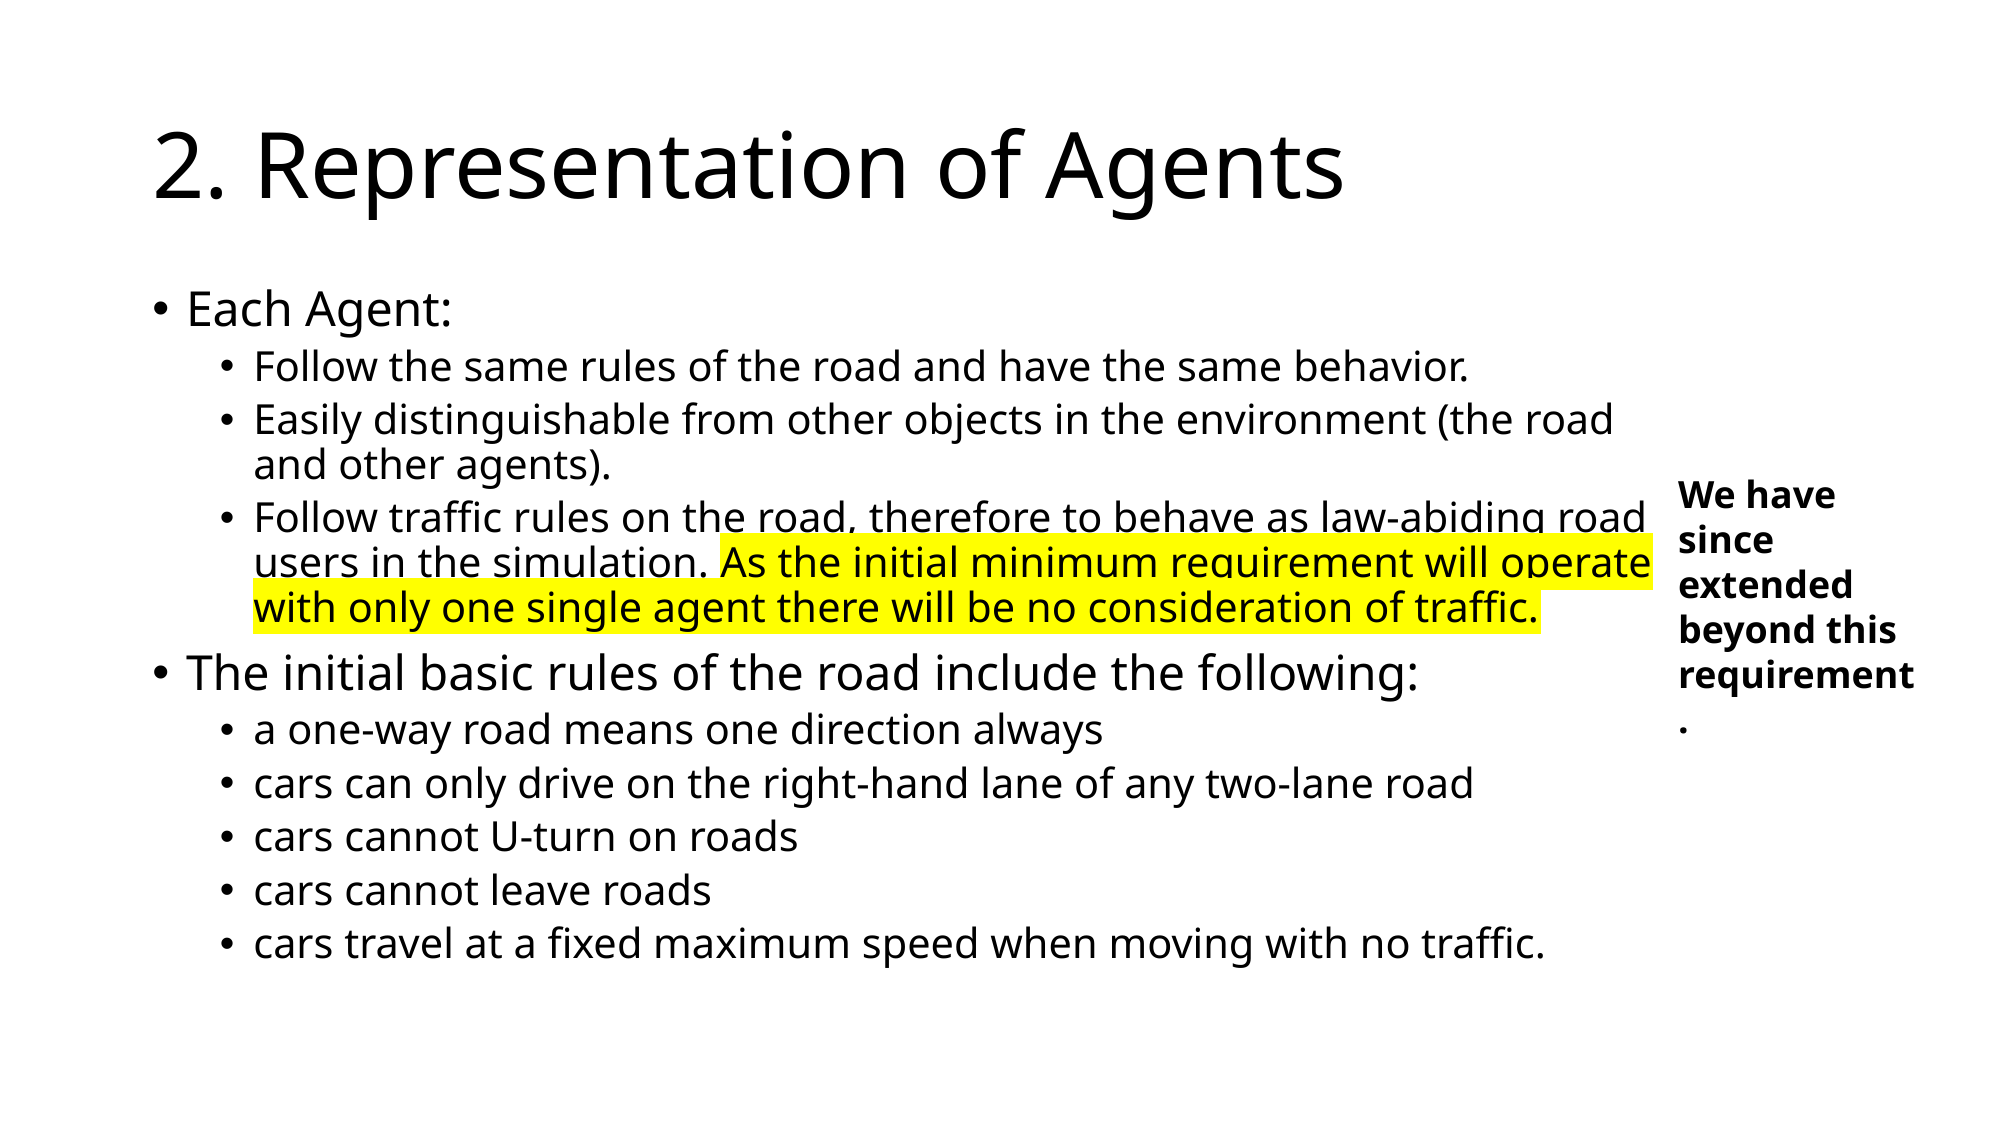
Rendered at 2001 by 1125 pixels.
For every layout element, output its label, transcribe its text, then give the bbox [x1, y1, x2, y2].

text_box We have since extended beyond this requirement. [1663, 463, 1940, 749]
title 2. Representation of Agents [137, 59, 1863, 278]
list Each Agent: Follow the same rules of the road and have the same behavior. Easily distinguishable from other objects in the environment (the road and other agents). Follow traffic rules on the road, therefore to behave as law-abiding road users in the simulation. As the initial minimum requirement will operate with only one single agent there will be no consideration of traffic. The initial basic rules of the road include the following: a one-way road means one direction always cars can only drive on the right-hand lane of any two-lane road cars cannot U-turn on roads cars cannot leave roads cars travel at a fixed maximum speed when moving with no traffic. [137, 277, 1679, 992]
